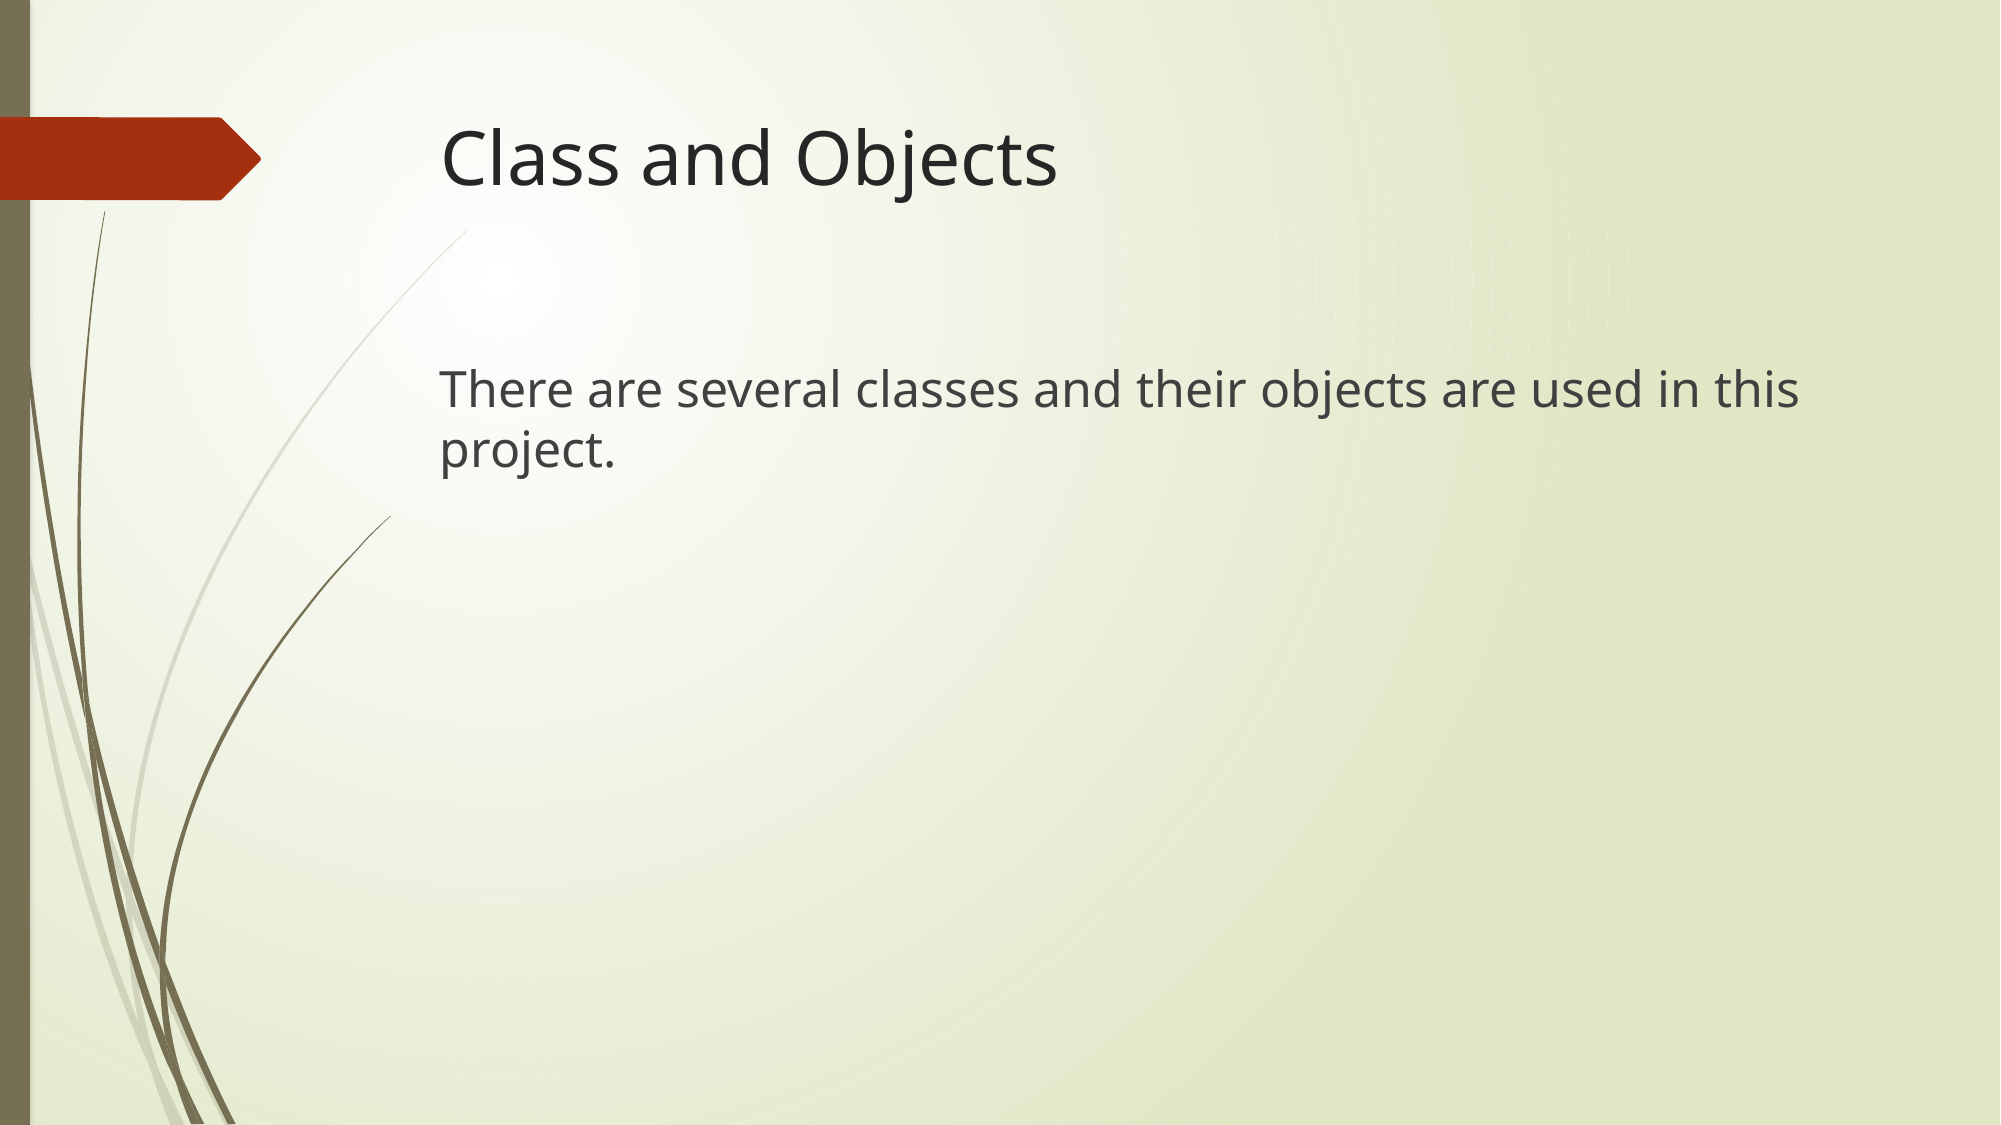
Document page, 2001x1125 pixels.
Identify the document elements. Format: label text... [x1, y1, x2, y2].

title Class and Objects [425, 102, 1888, 313]
list There are several classes and their objects are used in this project. [424, 350, 1888, 970]
